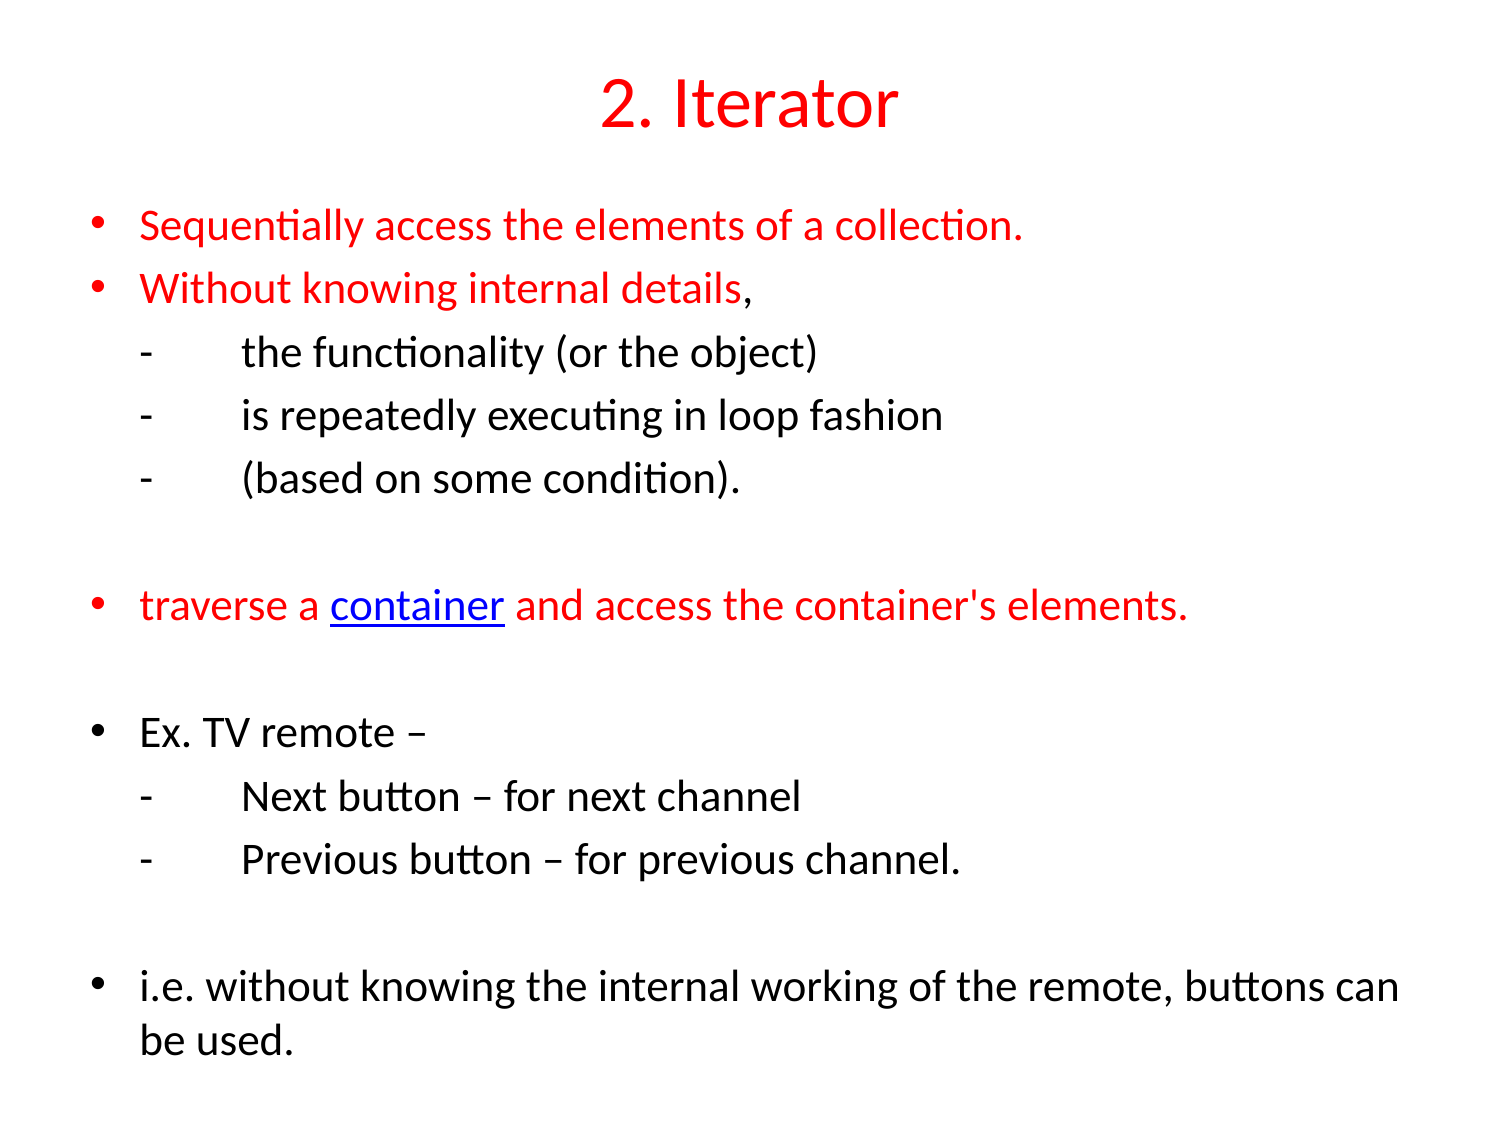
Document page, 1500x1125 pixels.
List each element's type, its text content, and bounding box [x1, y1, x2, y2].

title 2. Iterator [75, 45, 1425, 150]
list Sequentially access the elements of a collection. Without knowing internal details, - the functionality (or the object) - is repeatedly executing in loop fashion - (based on some condition). traverse a container and access the container's elements. Ex. TV remote – - Next button – for next channel - Previous button – for previous channel. i.e. without knowing the internal working of the remote, buttons can be used. [75, 187, 1425, 1075]
